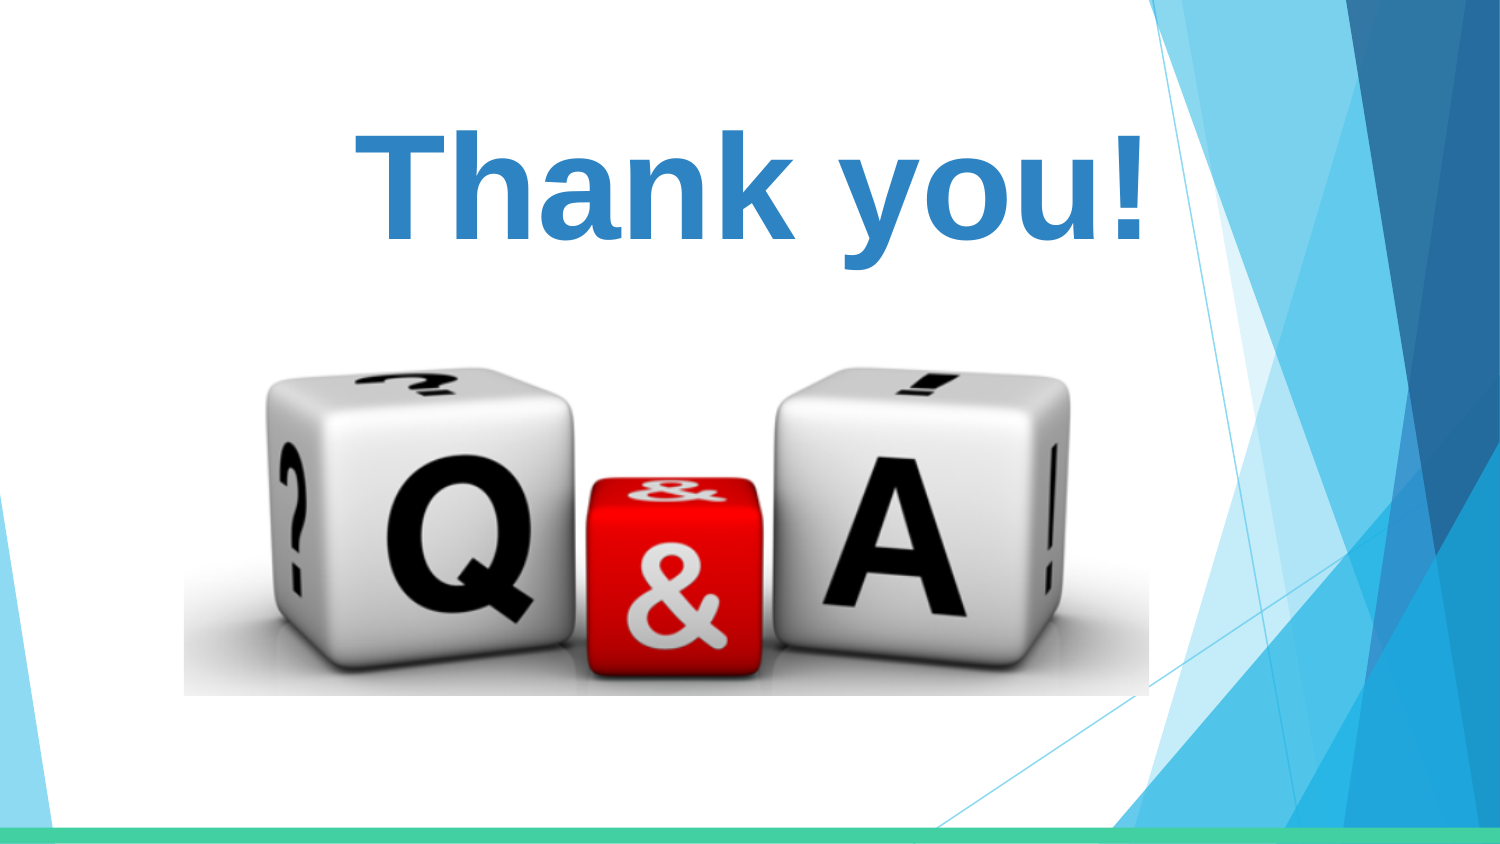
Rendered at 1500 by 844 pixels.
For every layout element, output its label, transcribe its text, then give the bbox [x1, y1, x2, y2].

picture [183, 333, 1150, 696]
list Thank you! [51, 78, 1449, 620]
